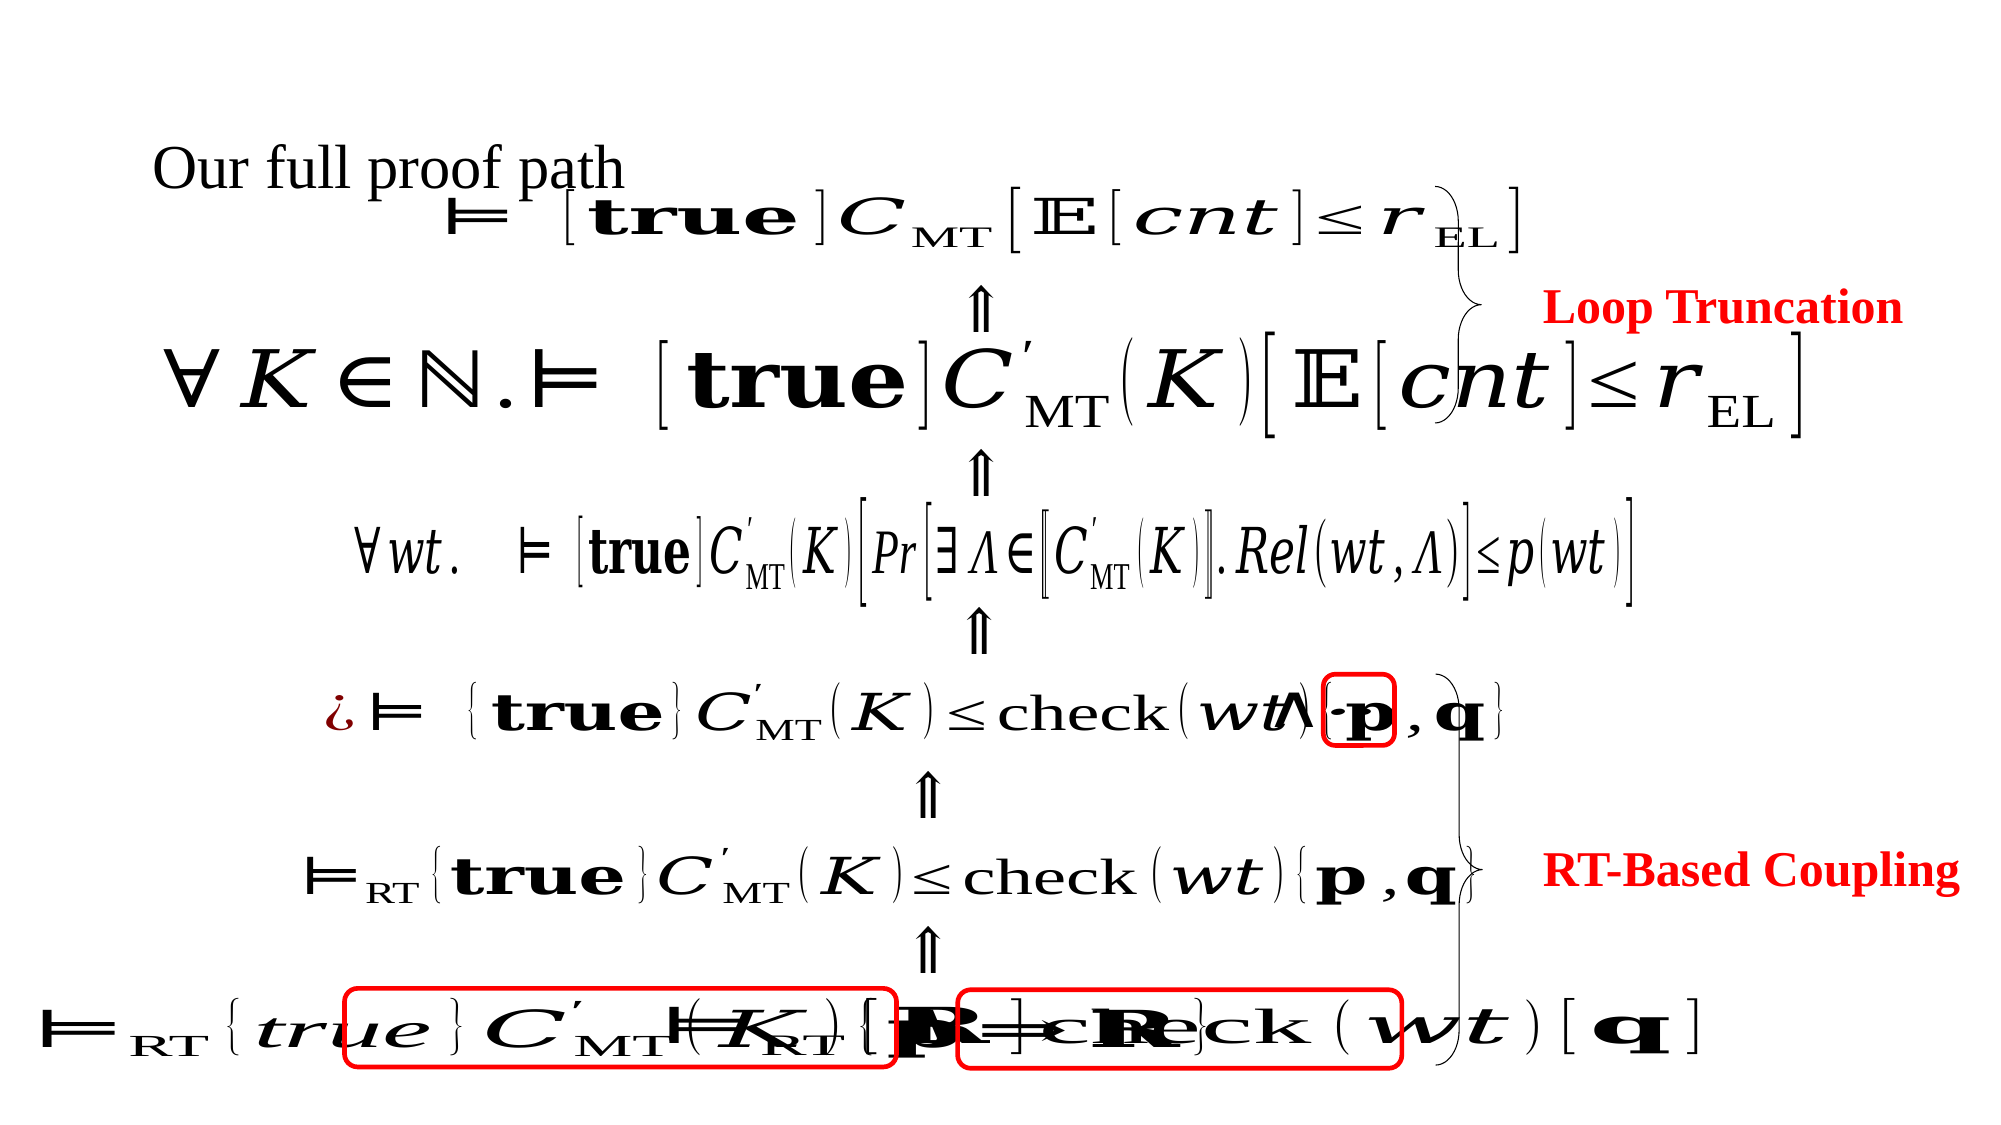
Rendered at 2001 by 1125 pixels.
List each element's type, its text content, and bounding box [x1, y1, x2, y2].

title Our full proof path [137, 59, 1952, 278]
text_box [1435, 673, 1483, 1035]
text_box [1434, 185, 1482, 424]
text_box [956, 988, 1403, 1070]
text_box [1322, 673, 1396, 747]
text_box [343, 987, 898, 1068]
text_box RT-Based Coupling [1528, 828, 2000, 904]
text_box Loop Truncation [1528, 265, 1952, 341]
text_box [1435, 1018, 1460, 1066]
